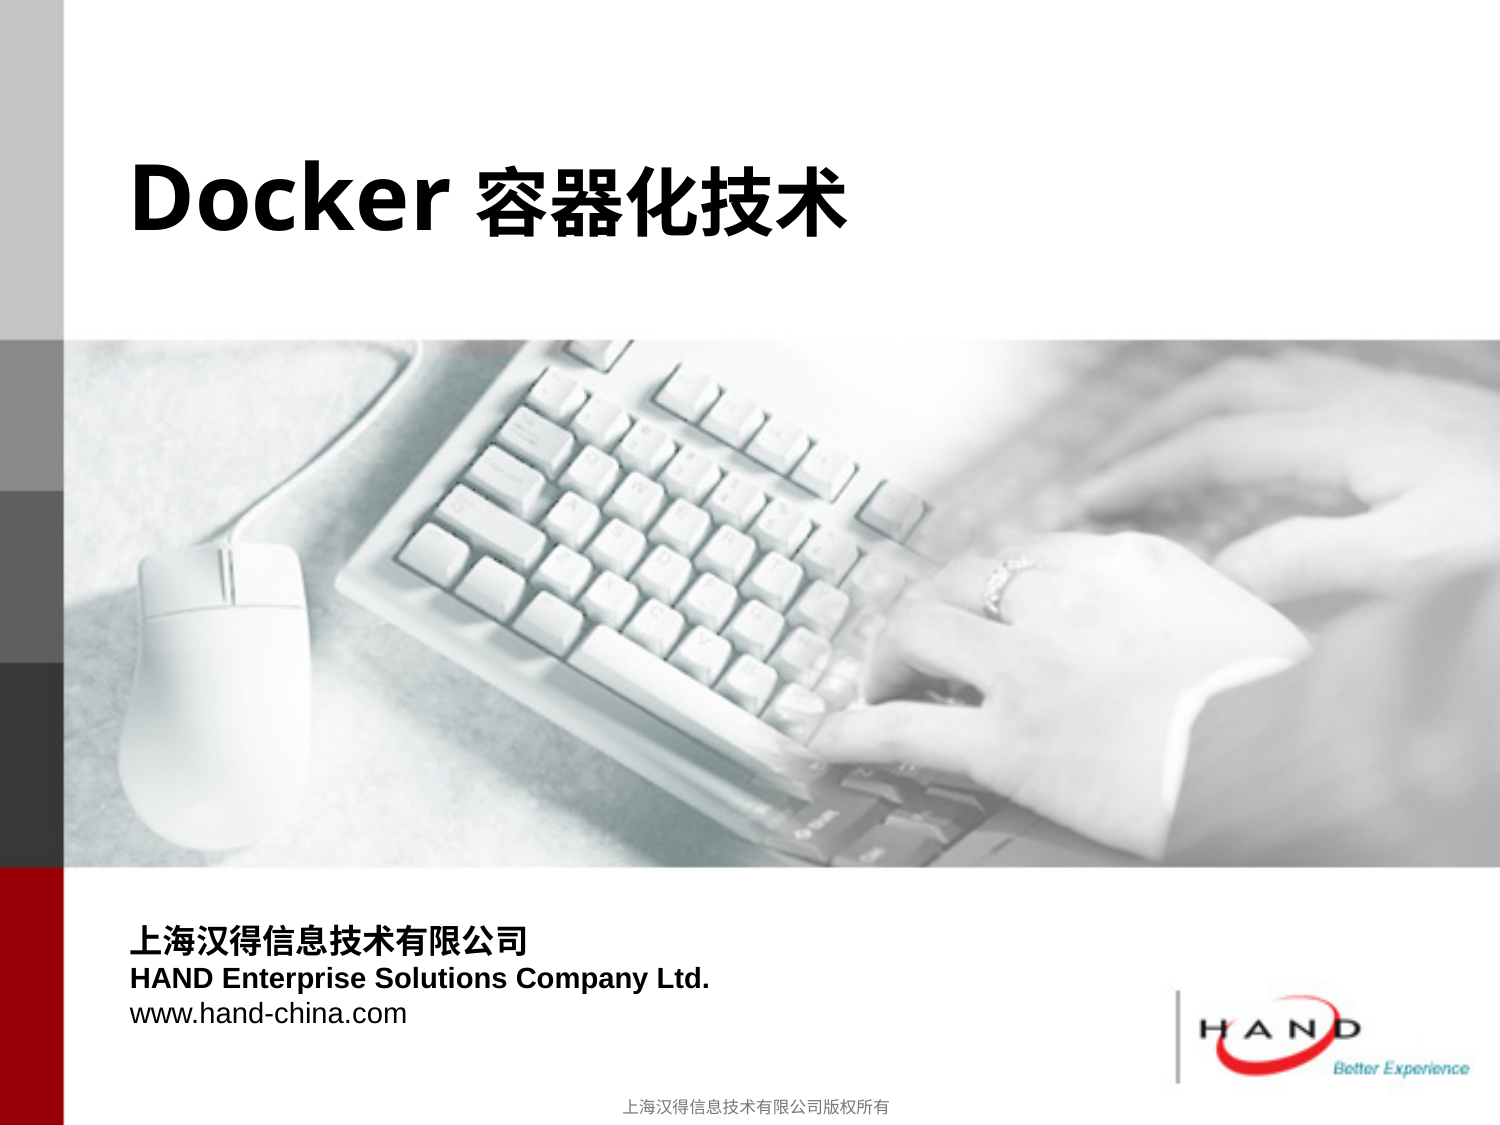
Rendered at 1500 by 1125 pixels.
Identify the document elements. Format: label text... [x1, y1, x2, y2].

picture [0, 0, 1500, 1125]
text_box Docker容器化技术 [112, 81, 892, 256]
